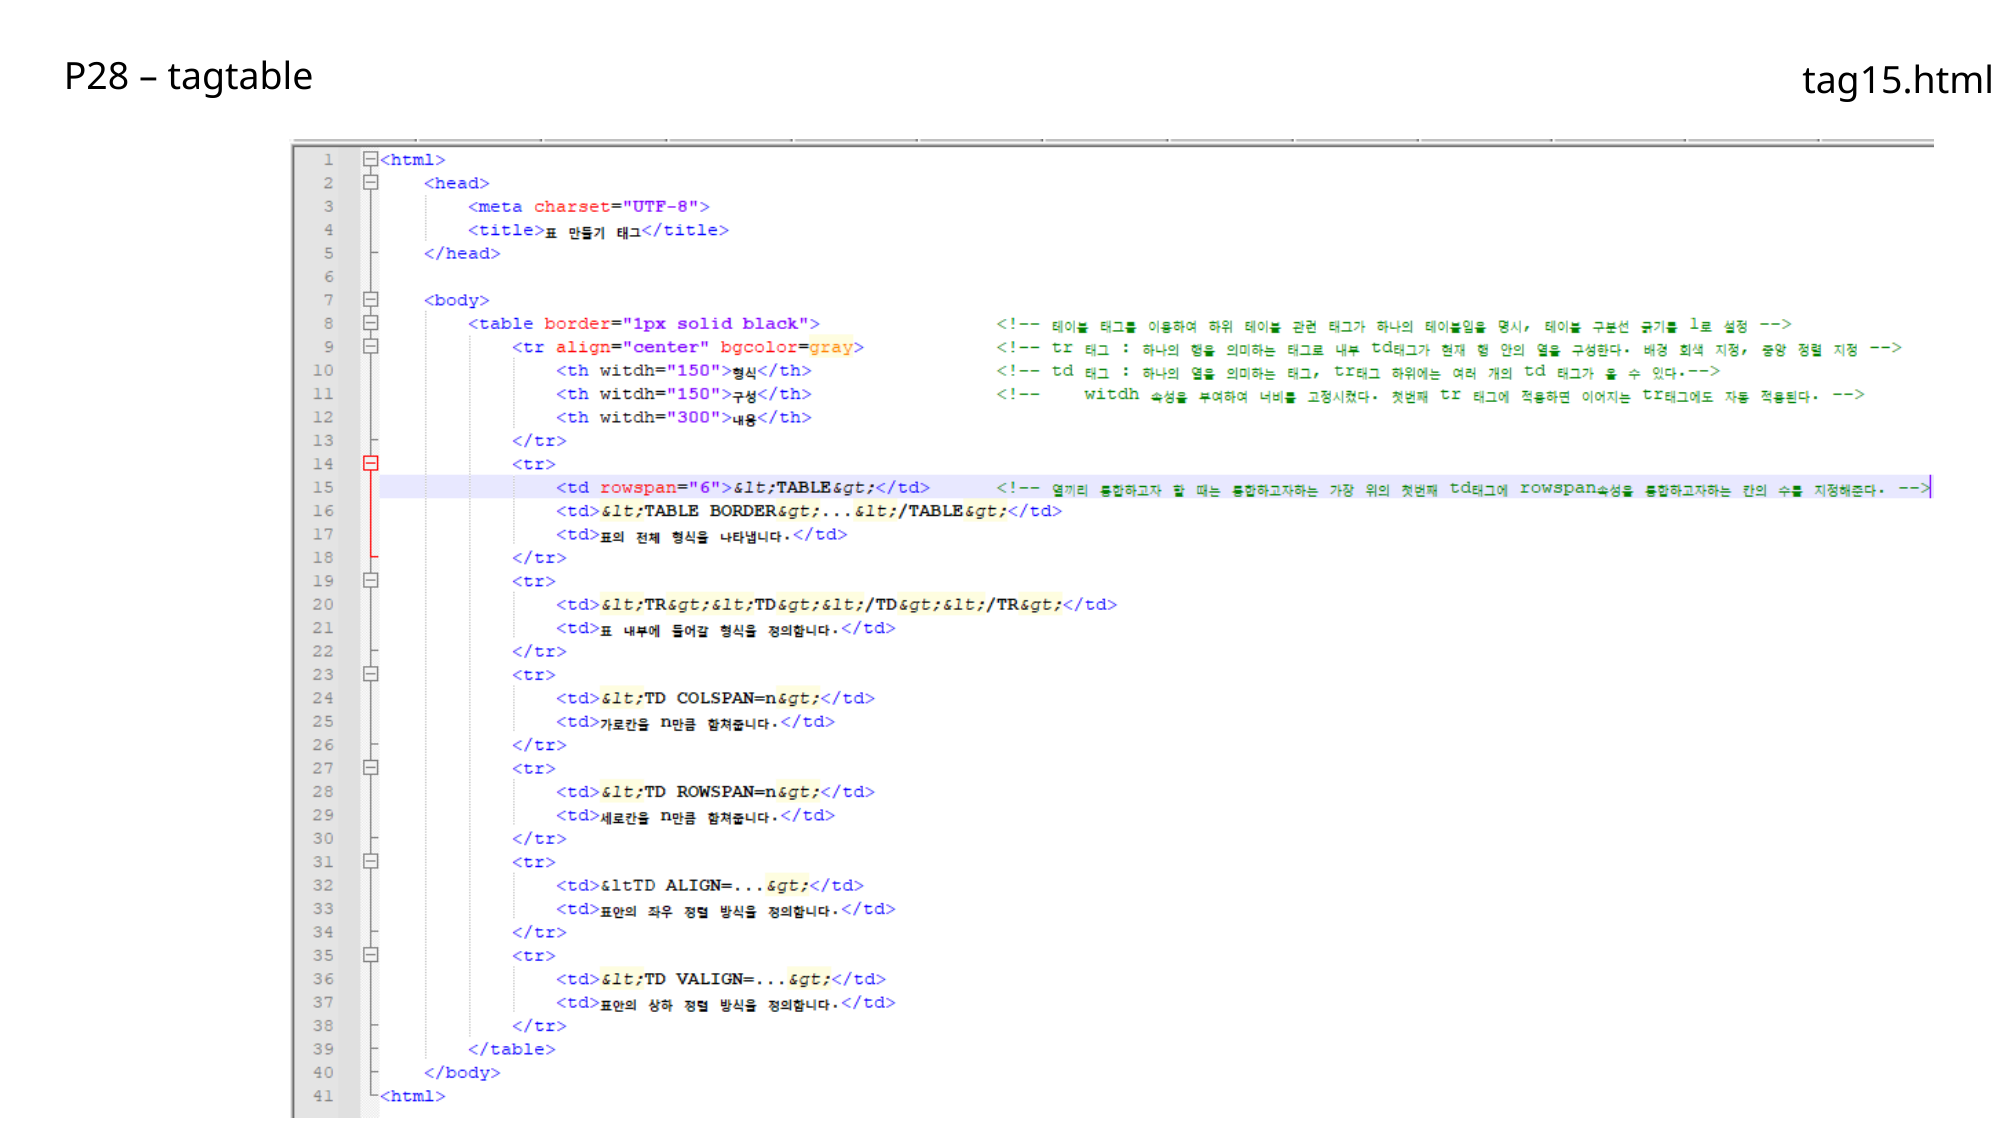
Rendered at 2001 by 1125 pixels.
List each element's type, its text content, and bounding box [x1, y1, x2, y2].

text_box tag15.html [1787, 48, 2000, 109]
text_box P28 – tagtable [48, 44, 329, 105]
picture [289, 139, 1934, 1118]
